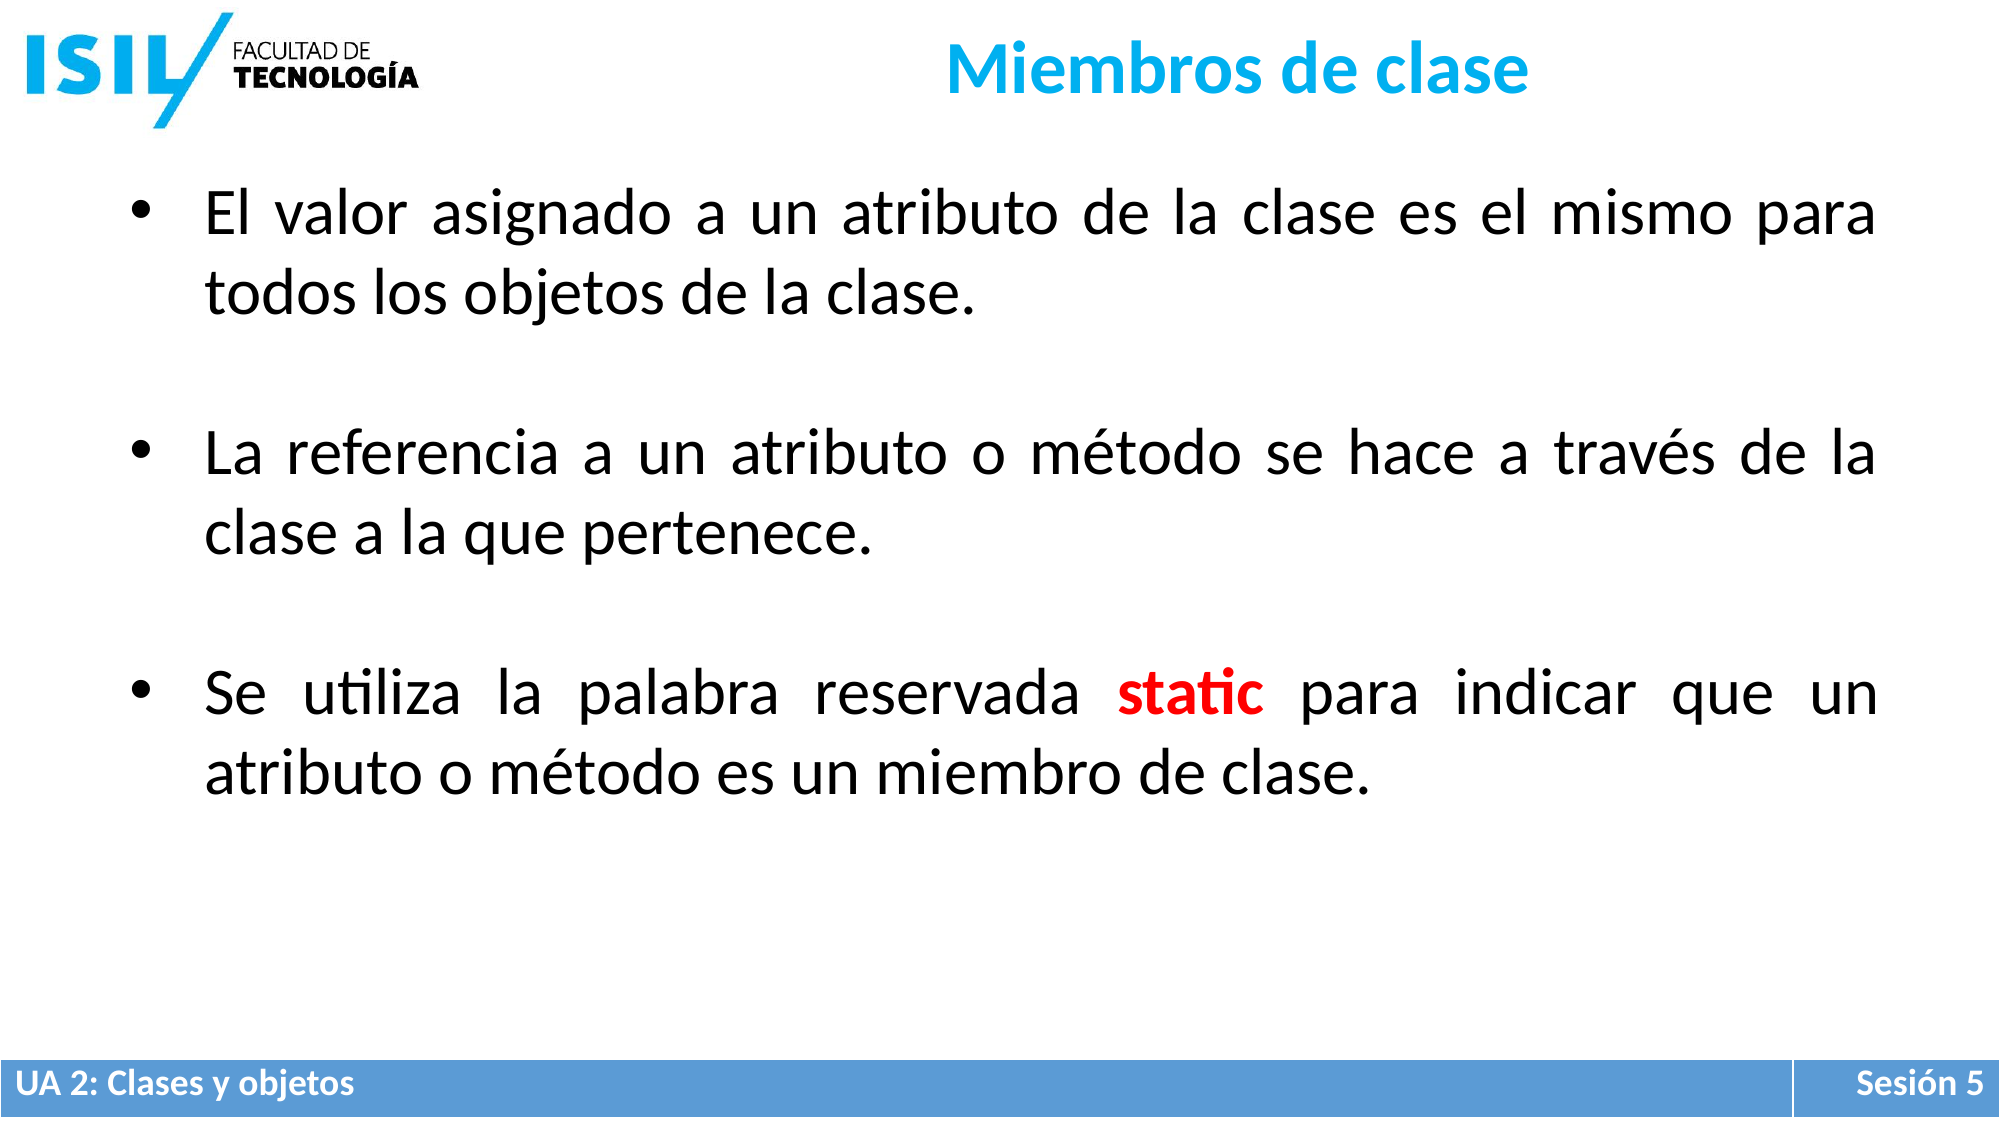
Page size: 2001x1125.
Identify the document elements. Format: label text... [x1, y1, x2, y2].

text_box El valor asignado a un atributo de la clase es el mismo para todos los objetos de la clase. La referencia a un atributo o método se hace a través de la clase a la que pertenece. Se utiliza la palabra reservada static para indicar que un atributo o método es un miembro de clase. [114, 160, 1895, 816]
text_box Miembros de clase [476, 11, 2000, 117]
picture [11, 7, 431, 138]
table_header UA 2: Clases y objetos [1, 1060, 1792, 1117]
table_header Sesión 5 [1794, 1060, 1999, 1117]
